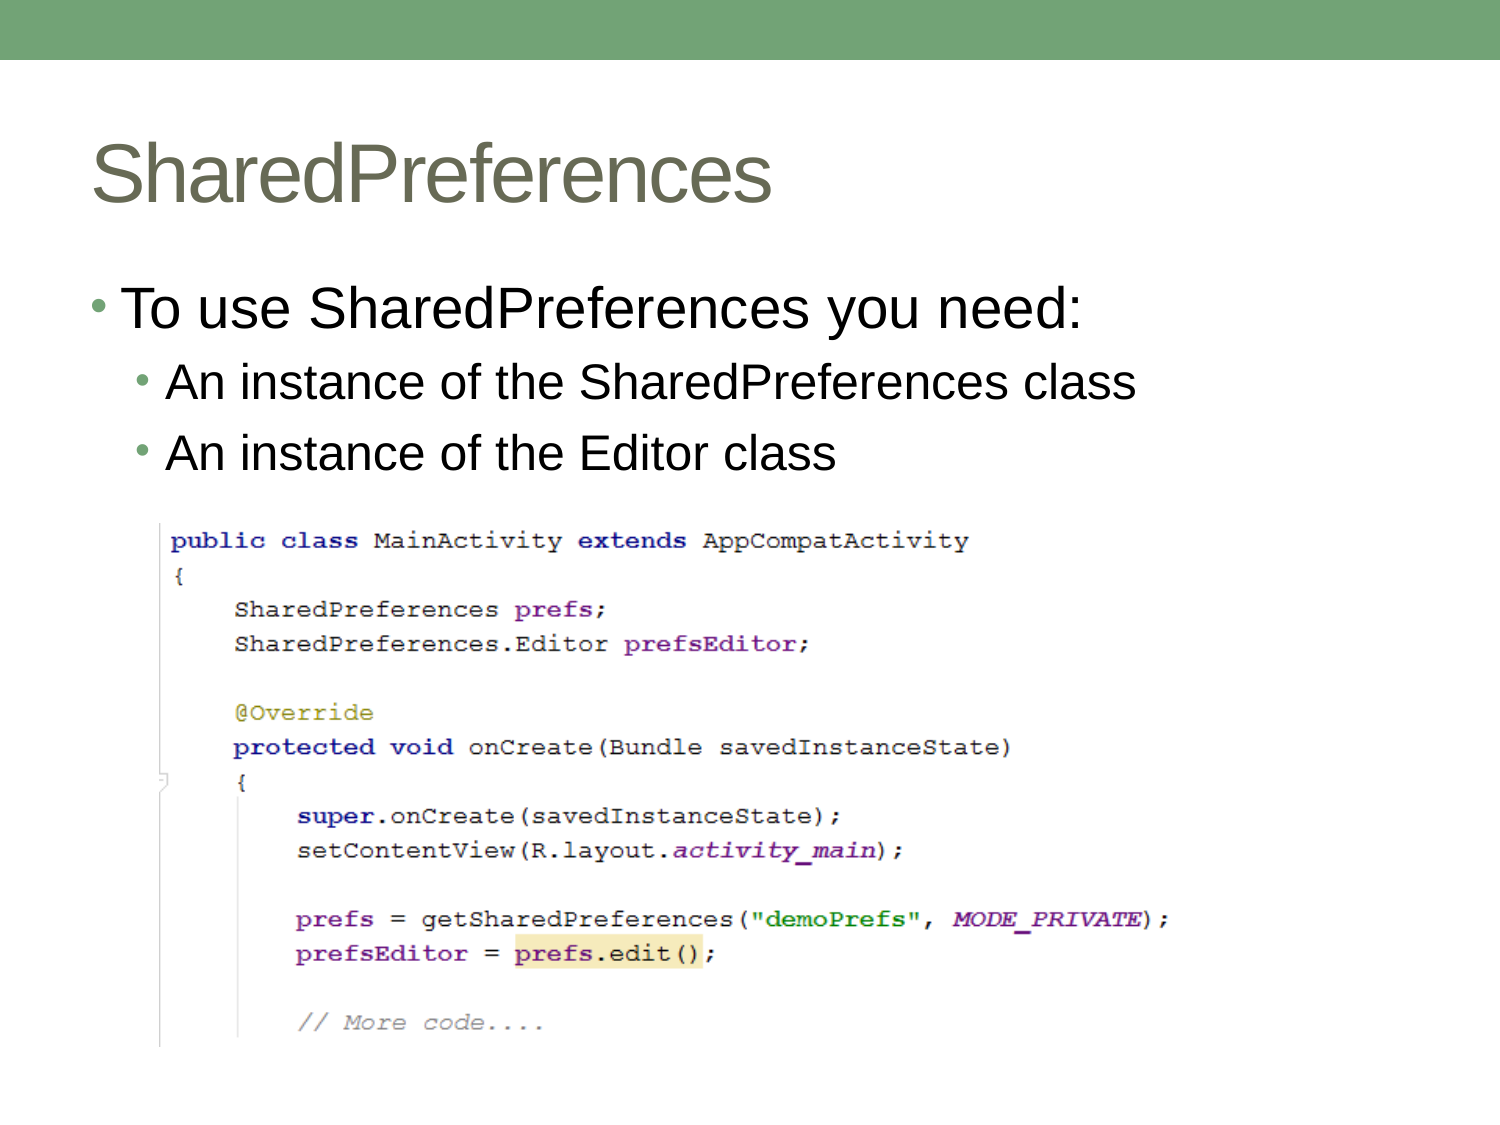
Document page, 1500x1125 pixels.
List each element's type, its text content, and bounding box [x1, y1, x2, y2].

picture [159, 523, 1260, 1047]
list To use SharedPreferences you need: An instance of the SharedPreferences class An instance of the Editor class [75, 262, 1425, 1063]
title SharedPreferences [75, 87, 1425, 250]
